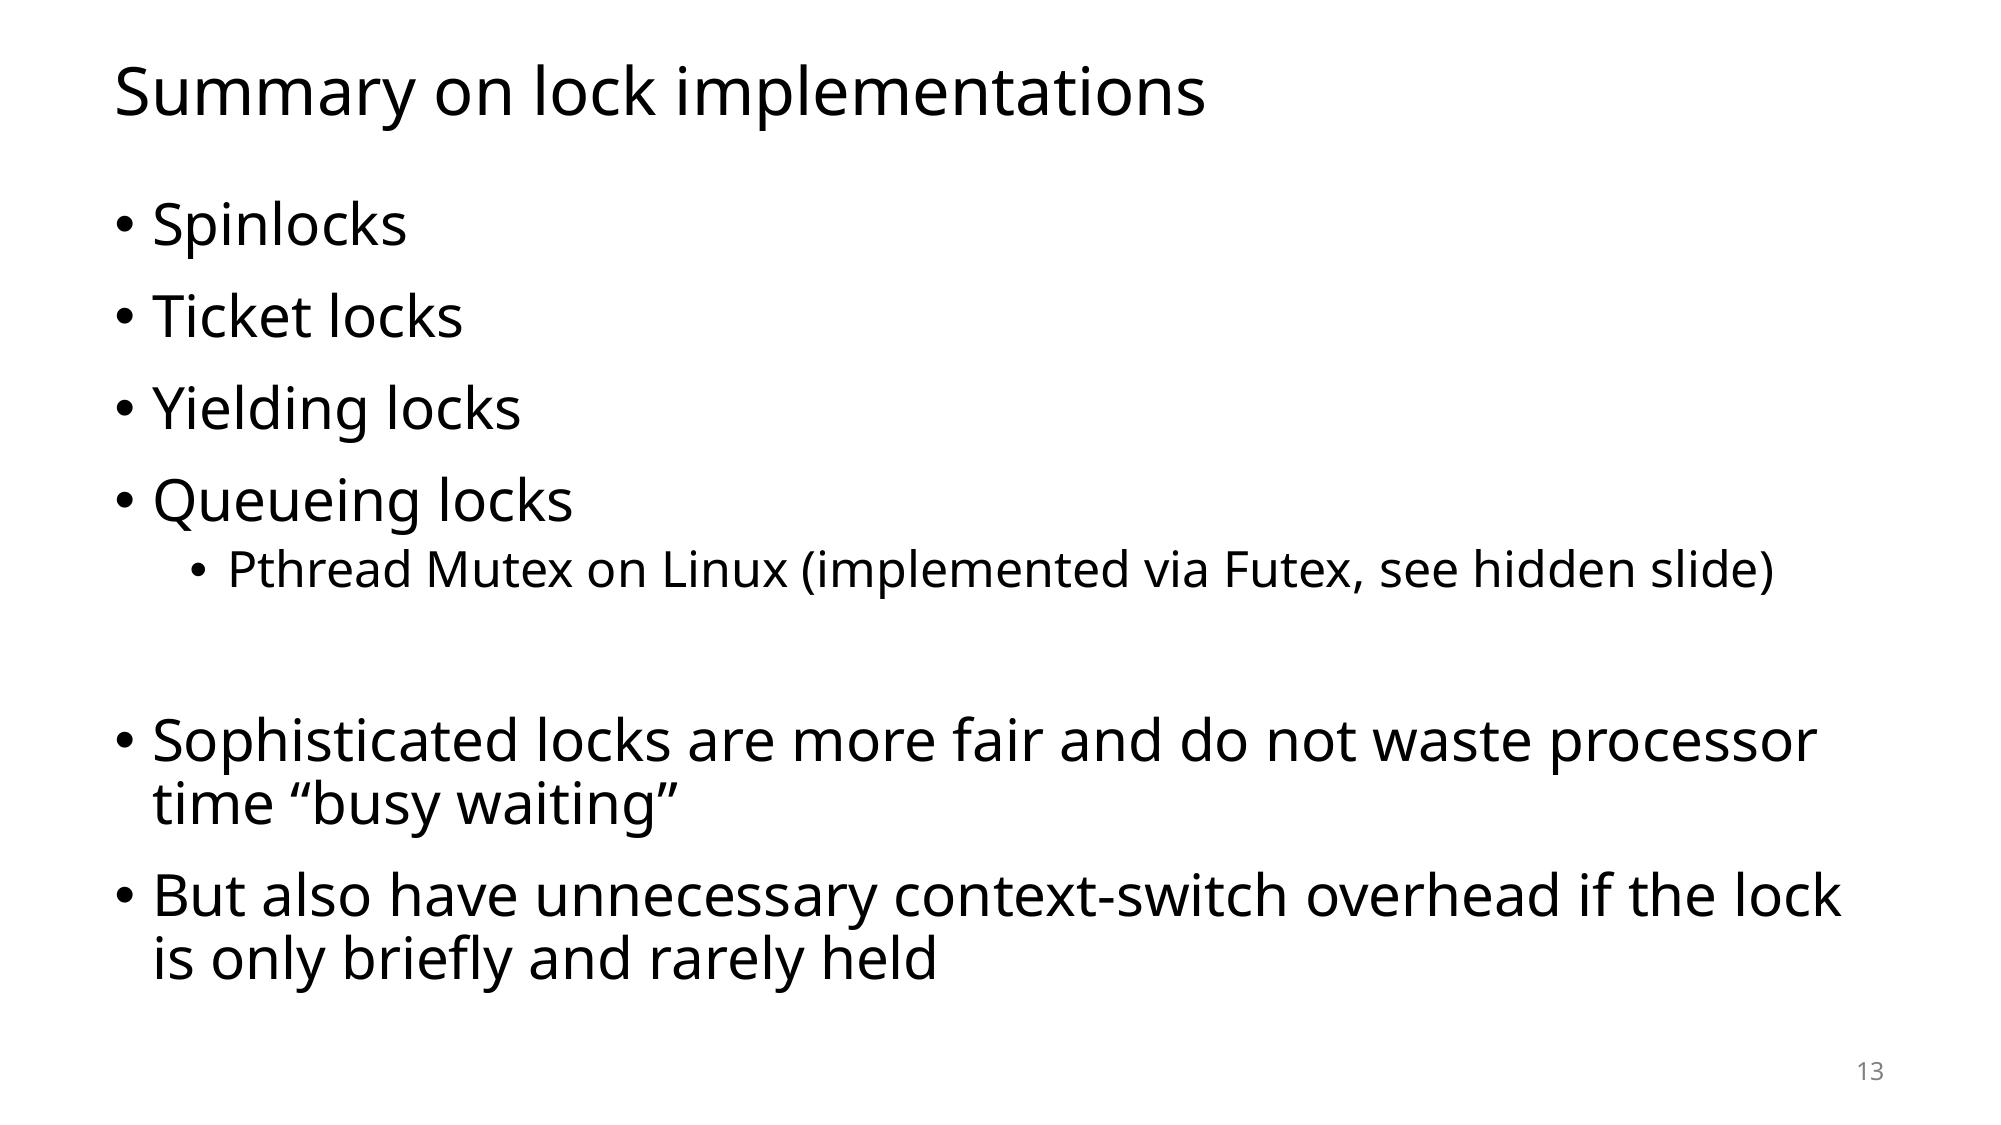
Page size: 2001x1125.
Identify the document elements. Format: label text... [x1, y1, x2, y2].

title Summary on lock implementations [99, 37, 1900, 150]
list Spinlocks Ticket locks Yielding locks Queueing locks Pthread Mutex on Linux (implemented via Futex, see hidden slide) Sophisticated locks are more fair and do not waste processor time “busy waiting” But also have unnecessary context-switch overhead if the lock is only briefly and rarely held [99, 187, 1900, 1013]
slide_number 13 [1749, 1042, 1900, 1103]
